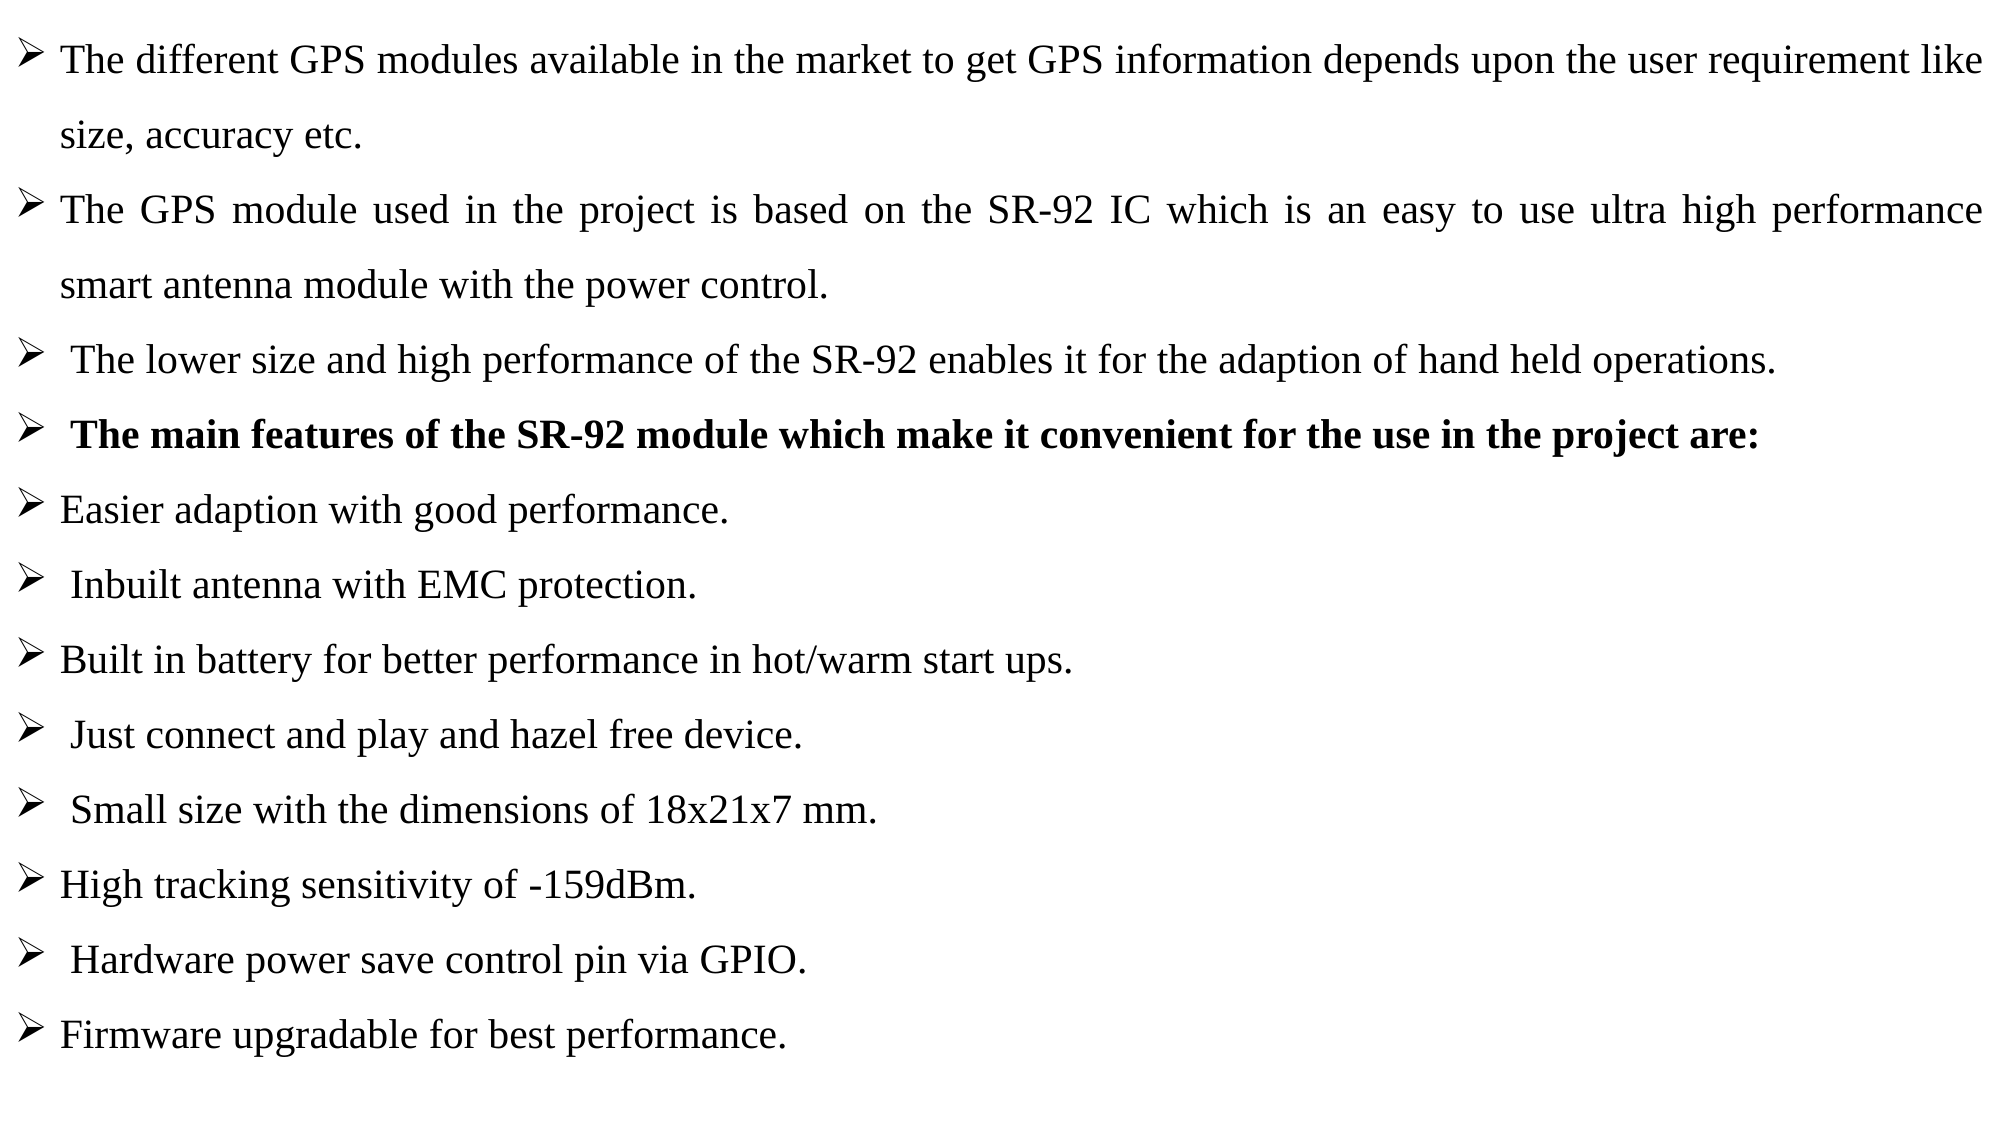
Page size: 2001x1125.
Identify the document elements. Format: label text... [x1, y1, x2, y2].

text_box The different GPS modules available in the market to get GPS information depends upon the user requirement like size, accuracy etc. The GPS module used in the project is based on the SR-92 IC which is an easy to use ultra high performance smart antenna module with the power control. The lower size and high performance of the SR-92 enables it for the adaption of hand held operations. The main features of the SR-92 module which make it convenient for the use in the project are: Easier adaption with good performance. Inbuilt antenna with EMC protection. Built in battery for better performance in hot/warm start ups. Just connect and play and hazel free device. Small size with the dimensions of 18x21x7 mm. High tracking sensitivity of -159dBm. Hardware power save control pin via GPIO. Firmware upgradable for best performance. [0, 0, 2000, 1065]
